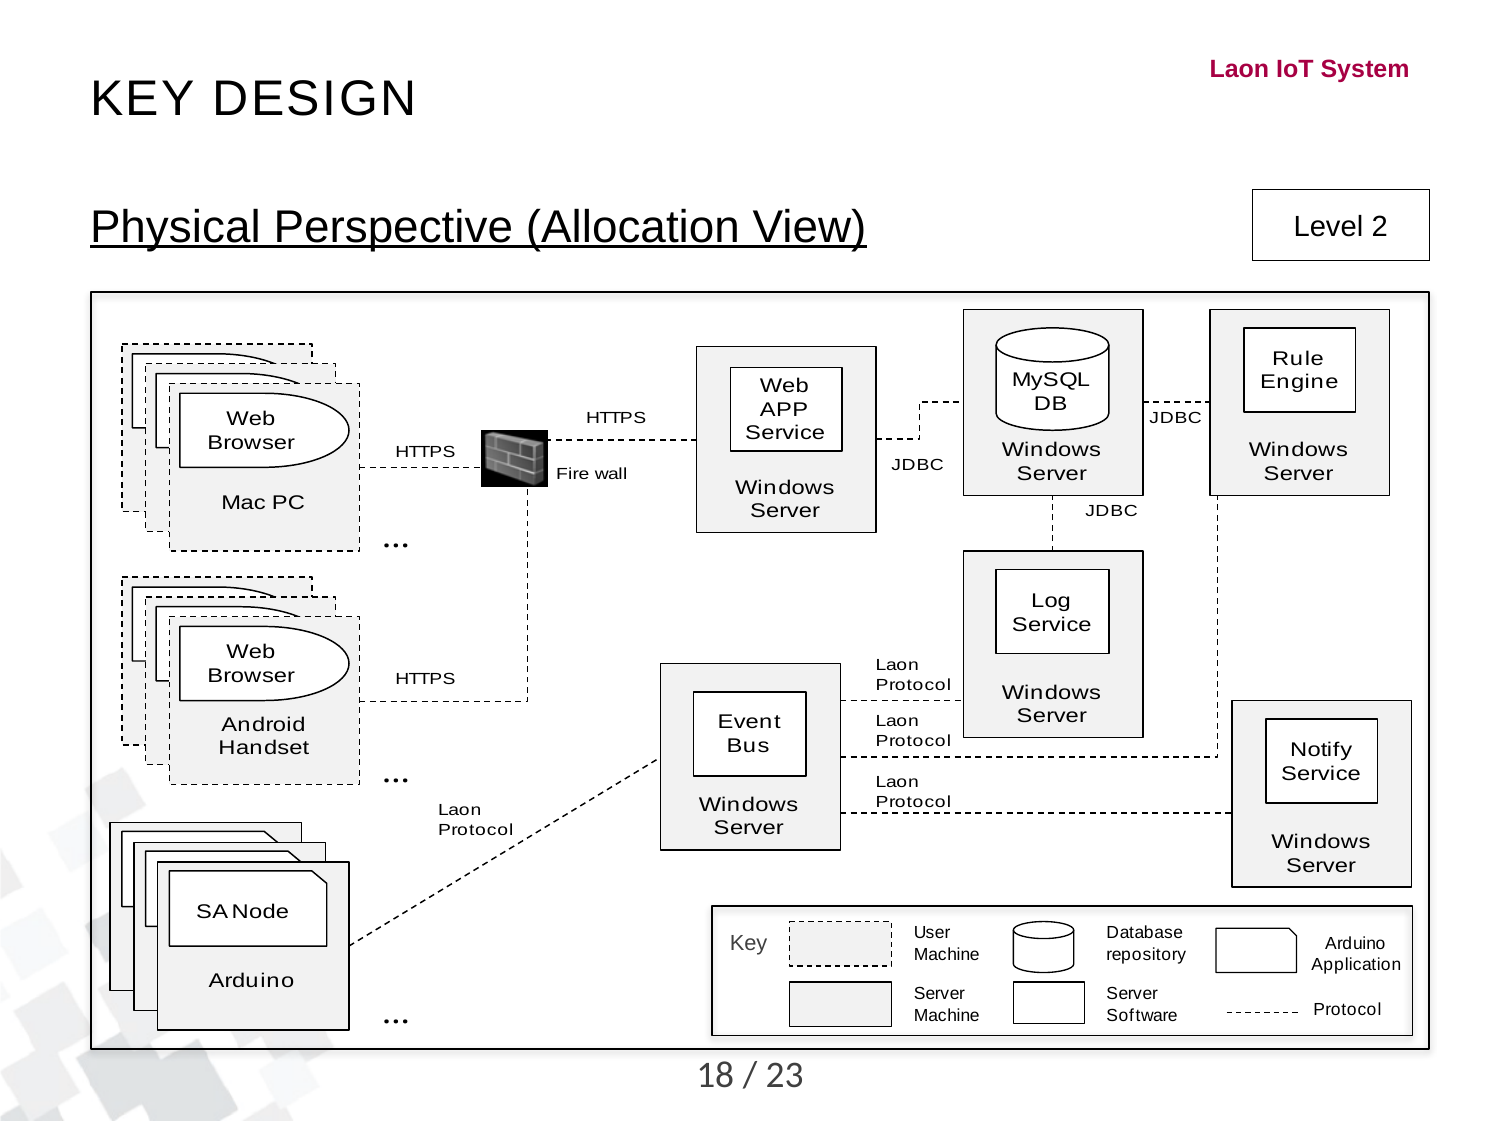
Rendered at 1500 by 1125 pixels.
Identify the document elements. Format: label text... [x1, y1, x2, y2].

text_box 18 / 23 [575, 1044, 925, 1103]
text_box [90, 291, 1430, 1050]
title Key Design [75, 1, 1425, 190]
picture [0, 715, 447, 1121]
picture [107, 307, 1413, 1036]
list Physical Perspective (Allocation View) [75, 190, 1425, 932]
text_box Level 2 [1252, 189, 1430, 261]
